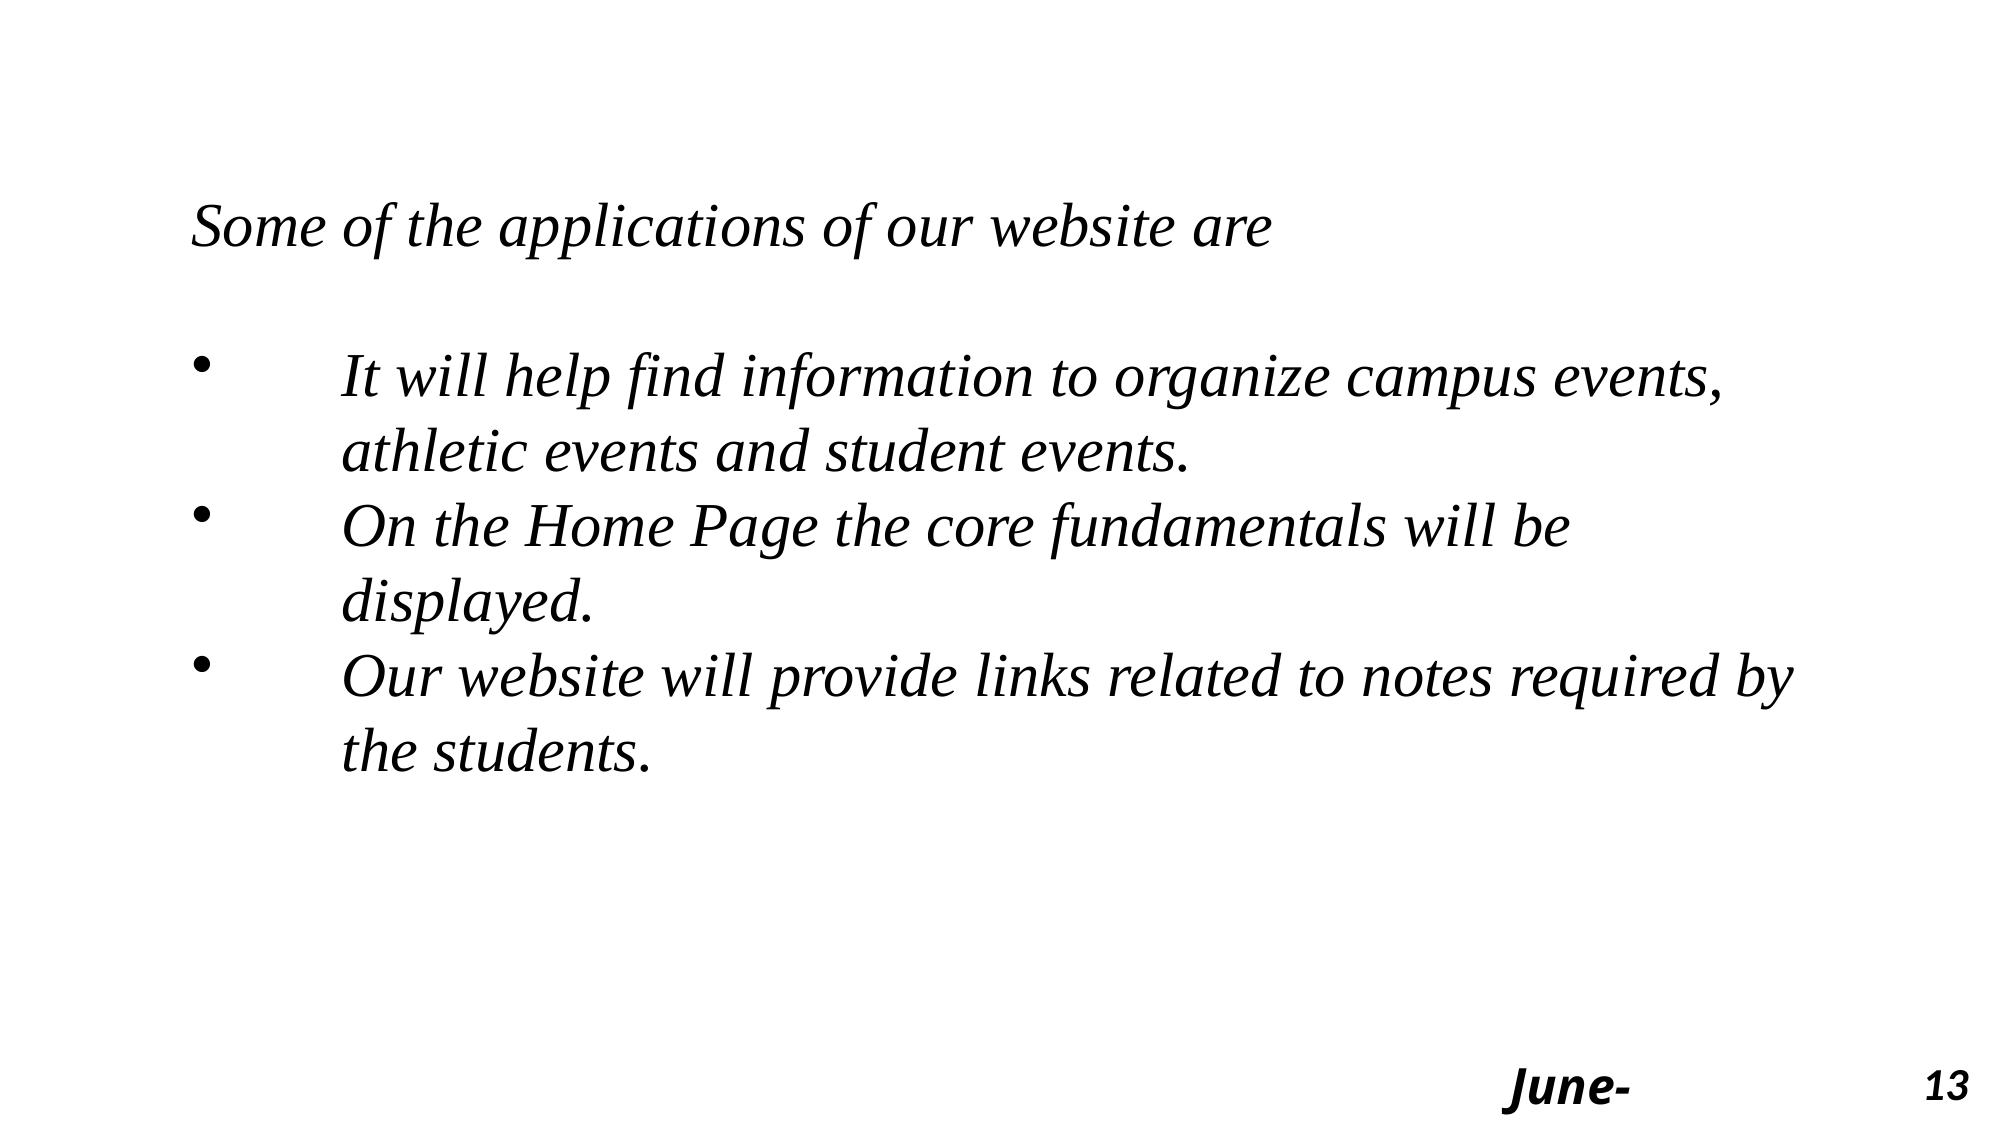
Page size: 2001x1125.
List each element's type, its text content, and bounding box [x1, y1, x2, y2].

text_box 13 [1906, 1047, 2000, 1125]
text_box Some of the applications of our website are It will help find information to organize campus events, athletic events and student events. On the Home Page the core fundamentals will be displayed. Our website will provide links related to notes required by the students. [176, 176, 1825, 615]
text_box June-2022 [1494, 1047, 1723, 1123]
